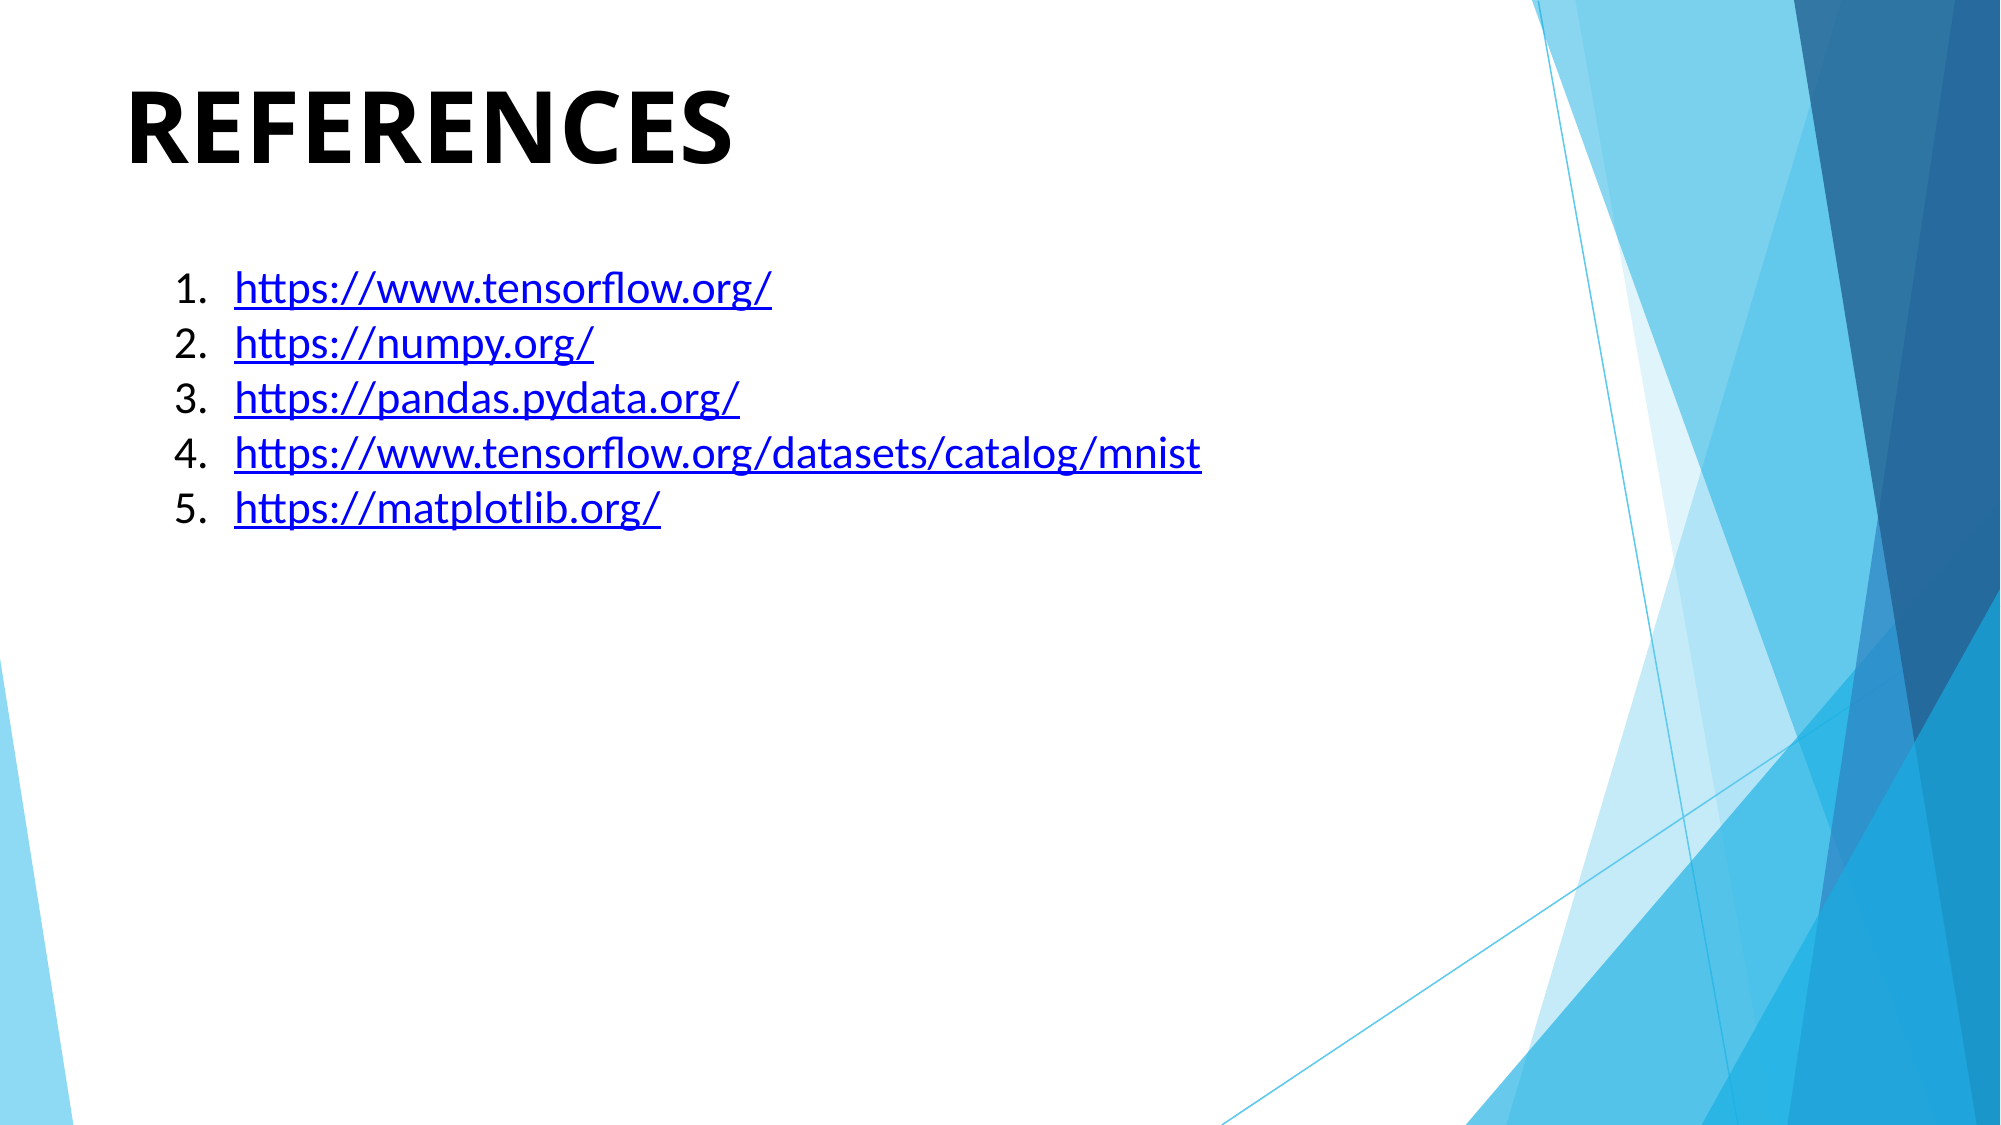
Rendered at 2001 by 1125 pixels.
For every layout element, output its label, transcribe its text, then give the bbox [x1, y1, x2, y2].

title REFERENCES [123, 63, 1877, 252]
text_box https://www.tensorflow.org/ https://numpy.org/ https://pandas.pydata.org/ https://www.tensorflow.org/datasets/catalog/mnist https://matplotlib.org/ [144, 242, 1393, 784]
